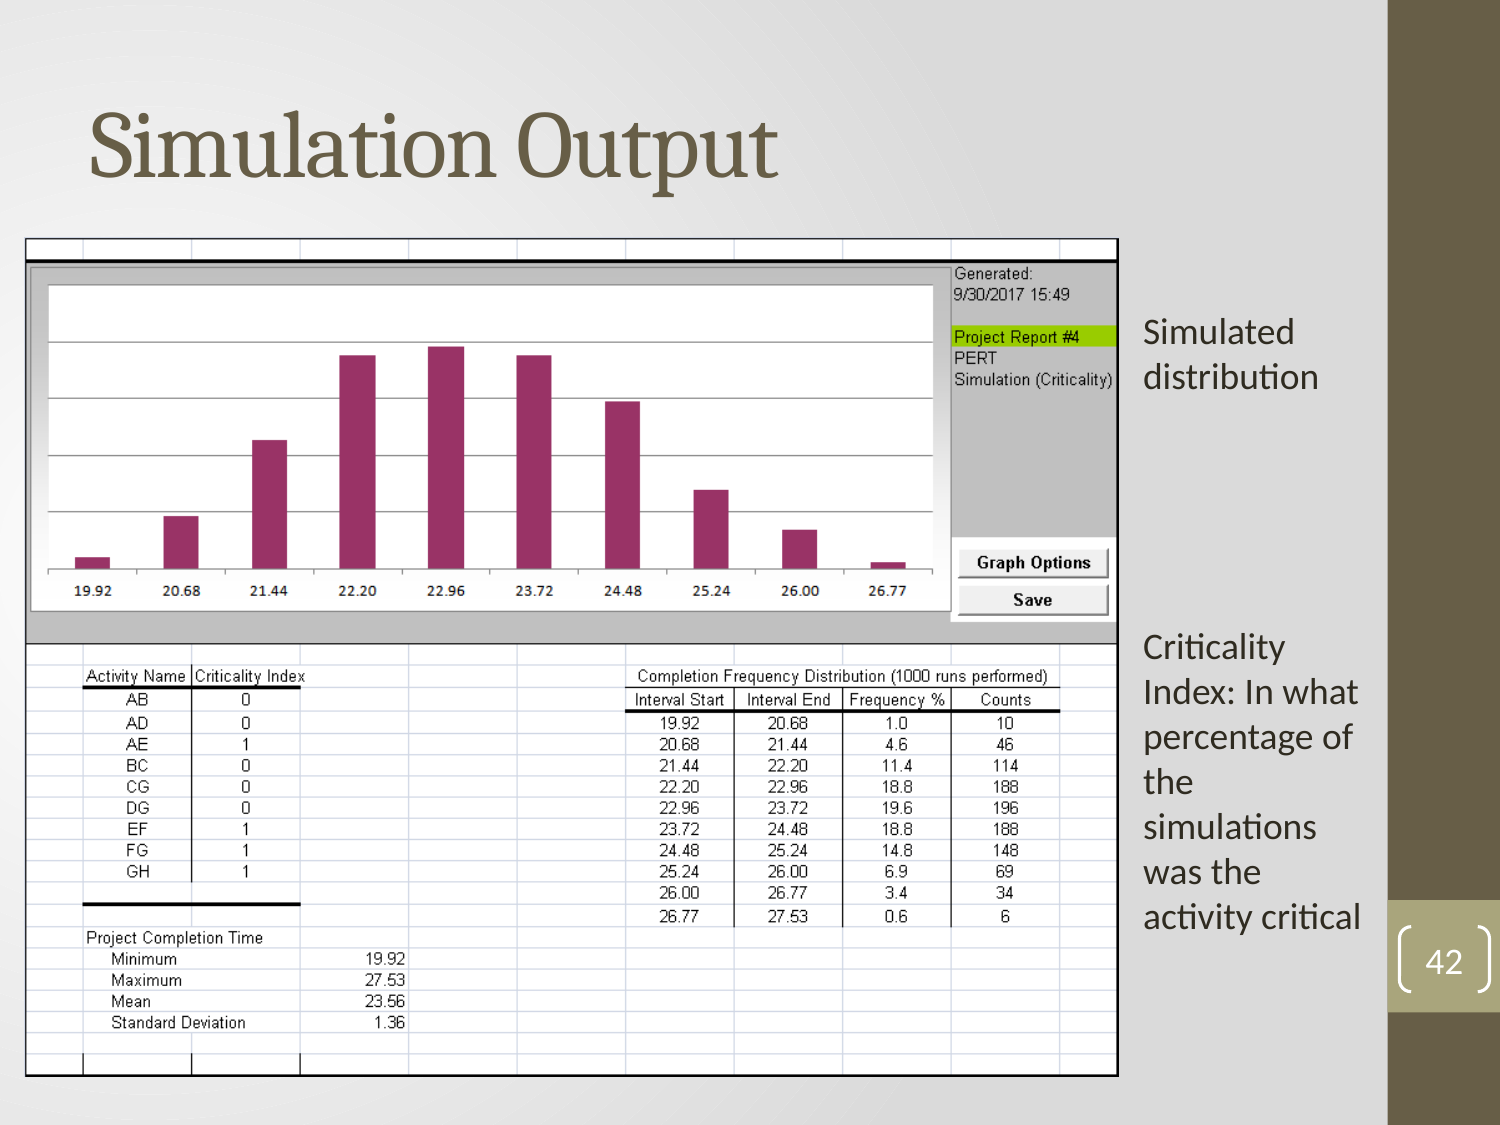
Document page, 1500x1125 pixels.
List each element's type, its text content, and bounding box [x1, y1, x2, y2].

title Simulation Output [75, 45, 1325, 233]
text_box Simulated distribution Criticality Index: In what percentage of the simulations was the activity critical [1130, 299, 1388, 945]
picture [24, 236, 1119, 1077]
slide_number 42 [1397, 925, 1492, 994]
